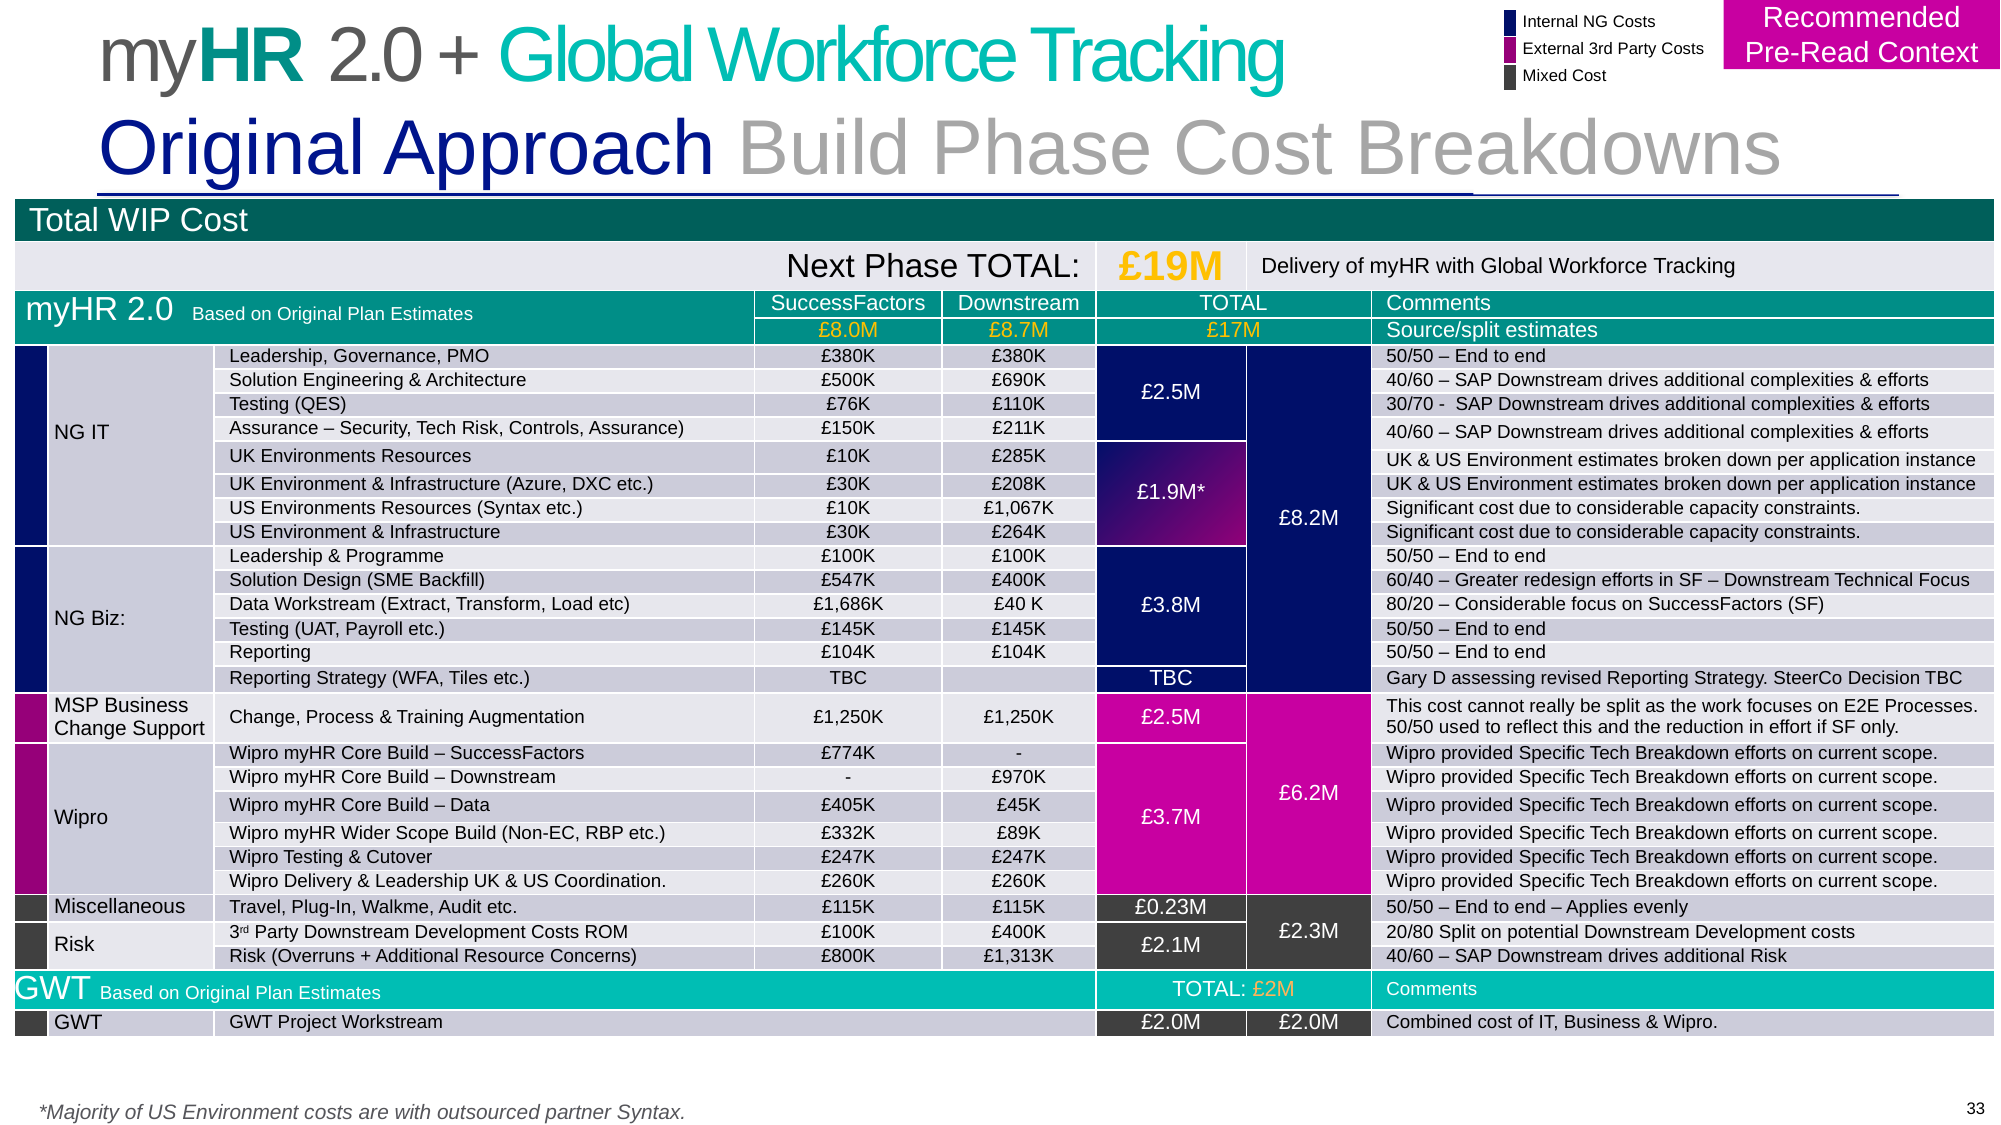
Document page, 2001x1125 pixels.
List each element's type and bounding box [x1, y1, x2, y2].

table_cell [1518, 65, 1714, 90]
table_cell [755, 595, 941, 617]
table_cell [943, 370, 1095, 392]
table_cell [755, 823, 941, 846]
table_cell [215, 667, 754, 692]
table_cell [215, 895, 754, 921]
table_cell [1247, 895, 1371, 969]
table_cell [1372, 475, 1994, 497]
table_cell [755, 442, 941, 473]
table_cell [1372, 523, 1994, 545]
table_cell [755, 694, 941, 742]
table_cell [1097, 694, 1246, 742]
table_cell [1372, 694, 1994, 742]
table_cell [943, 744, 1095, 766]
table_cell [755, 792, 941, 822]
table_cell [755, 394, 941, 416]
table_cell [755, 291, 941, 317]
table_cell [1372, 1011, 1994, 1036]
table_cell [943, 768, 1095, 790]
table_header [1518, 10, 1714, 36]
table_cell [1372, 667, 1994, 692]
table_cell [1372, 768, 1994, 790]
table_cell [755, 768, 941, 790]
table_cell [215, 744, 754, 766]
table_cell [1247, 346, 1371, 692]
table_cell [1372, 547, 1994, 569]
table_cell [215, 923, 754, 945]
table_cell [215, 847, 754, 870]
table_cell [755, 895, 941, 921]
table_cell [1372, 643, 1994, 665]
table_cell [1372, 871, 1994, 894]
table_cell [1518, 37, 1714, 63]
table_cell [1372, 418, 1994, 449]
table_cell [755, 418, 941, 440]
table_cell [943, 523, 1095, 545]
title [83, 0, 2000, 199]
table_cell [215, 619, 754, 641]
table_cell [215, 947, 754, 969]
table_cell [943, 442, 1095, 473]
table_cell [215, 595, 754, 617]
table_cell [215, 643, 754, 665]
table_cell [15, 694, 47, 742]
table_cell [49, 547, 213, 692]
table_cell [215, 418, 754, 440]
table_cell [1097, 547, 1246, 665]
table_cell [943, 823, 1095, 846]
table_cell [755, 523, 941, 545]
table_cell [755, 547, 941, 569]
table_cell [15, 291, 754, 344]
table_cell [943, 595, 1095, 617]
table_cell [215, 871, 754, 894]
table_cell [943, 792, 1095, 822]
table_cell [1372, 744, 1994, 766]
table_cell [943, 947, 1095, 969]
table_cell [1372, 792, 1994, 822]
table_cell [49, 694, 213, 742]
table_cell [49, 895, 213, 921]
table_cell [1097, 895, 1246, 921]
table_cell [755, 499, 941, 521]
table_cell [943, 619, 1095, 641]
table_cell [215, 370, 754, 392]
table_cell [215, 823, 754, 846]
table_cell [15, 1011, 47, 1036]
table_cell [49, 1011, 213, 1036]
table_cell [755, 923, 941, 945]
table_cell [755, 744, 941, 766]
table_cell [15, 744, 47, 894]
table_cell [215, 1011, 1095, 1036]
table_cell [943, 346, 1095, 368]
table_cell [15, 895, 47, 921]
table_cell [1372, 895, 1994, 921]
table_cell [1372, 571, 1994, 593]
table_cell [215, 394, 754, 416]
table_cell [1504, 37, 1516, 63]
table_cell [1097, 971, 1371, 1009]
table_cell [755, 475, 941, 497]
table_cell [755, 643, 941, 665]
table_cell [943, 847, 1095, 870]
table_cell [1372, 619, 1994, 641]
table_cell [943, 871, 1095, 894]
table_cell [215, 768, 754, 790]
table_cell [1372, 595, 1994, 617]
table_cell [943, 643, 1095, 665]
table_cell [215, 499, 754, 521]
table_cell [215, 792, 754, 822]
table_cell [755, 370, 941, 392]
table_cell [755, 619, 941, 641]
table_cell [1097, 923, 1246, 969]
table_cell [1372, 394, 1994, 416]
table_cell [1372, 971, 1994, 1009]
table_cell [215, 442, 754, 473]
table_cell [943, 547, 1095, 569]
table_cell [1247, 1011, 1371, 1036]
table_cell [215, 523, 754, 545]
table_cell [755, 947, 941, 969]
table_cell [215, 475, 754, 497]
table_cell [215, 346, 754, 368]
table_cell [49, 923, 213, 969]
table_cell [943, 667, 1095, 692]
table_cell [1097, 319, 1371, 344]
table_cell [215, 694, 754, 742]
table_cell [1372, 947, 1994, 969]
table_cell [1372, 847, 1994, 870]
table_cell [943, 923, 1095, 945]
table_cell [1372, 346, 1994, 368]
table_cell [1372, 291, 1994, 317]
text_box [1723, 0, 2000, 70]
table_cell [755, 847, 941, 870]
table_cell [1372, 451, 1994, 473]
table_cell [943, 571, 1095, 593]
table_cell [1097, 346, 1246, 440]
table_cell [15, 547, 47, 692]
table_cell [943, 499, 1095, 521]
table_cell [1372, 370, 1994, 392]
table_cell [1372, 499, 1994, 521]
table_cell [943, 475, 1095, 497]
table_cell [1097, 291, 1371, 317]
text_box [23, 1091, 1773, 1125]
table_cell [943, 394, 1095, 416]
table_header [1504, 10, 1516, 36]
table_cell [1097, 667, 1246, 692]
table_cell [1372, 923, 1994, 945]
table_cell [1504, 65, 1516, 90]
table_cell [755, 667, 941, 692]
table_cell [1097, 1011, 1246, 1036]
table_cell [1372, 823, 1994, 846]
table_cell [943, 694, 1095, 742]
table_cell [15, 242, 1095, 290]
table_header [15, 199, 1994, 241]
table_cell [49, 346, 213, 545]
table_cell [15, 971, 1095, 1009]
table_cell [215, 571, 754, 593]
table_cell [1247, 694, 1371, 894]
table_cell [1247, 242, 1994, 290]
table_cell [755, 346, 941, 368]
table_cell [943, 291, 1095, 317]
table_cell [755, 319, 941, 344]
table_cell [15, 346, 47, 545]
table_cell [1097, 242, 1246, 290]
table_cell [943, 418, 1095, 440]
table_cell [1097, 442, 1246, 545]
table_cell [1372, 319, 1994, 344]
table_cell [943, 319, 1095, 344]
table_cell [215, 547, 754, 569]
table_cell [943, 895, 1095, 921]
table_cell [755, 571, 941, 593]
table_cell [15, 923, 47, 969]
table_cell [49, 744, 213, 894]
table_cell [1097, 744, 1246, 894]
table_cell [755, 871, 941, 894]
